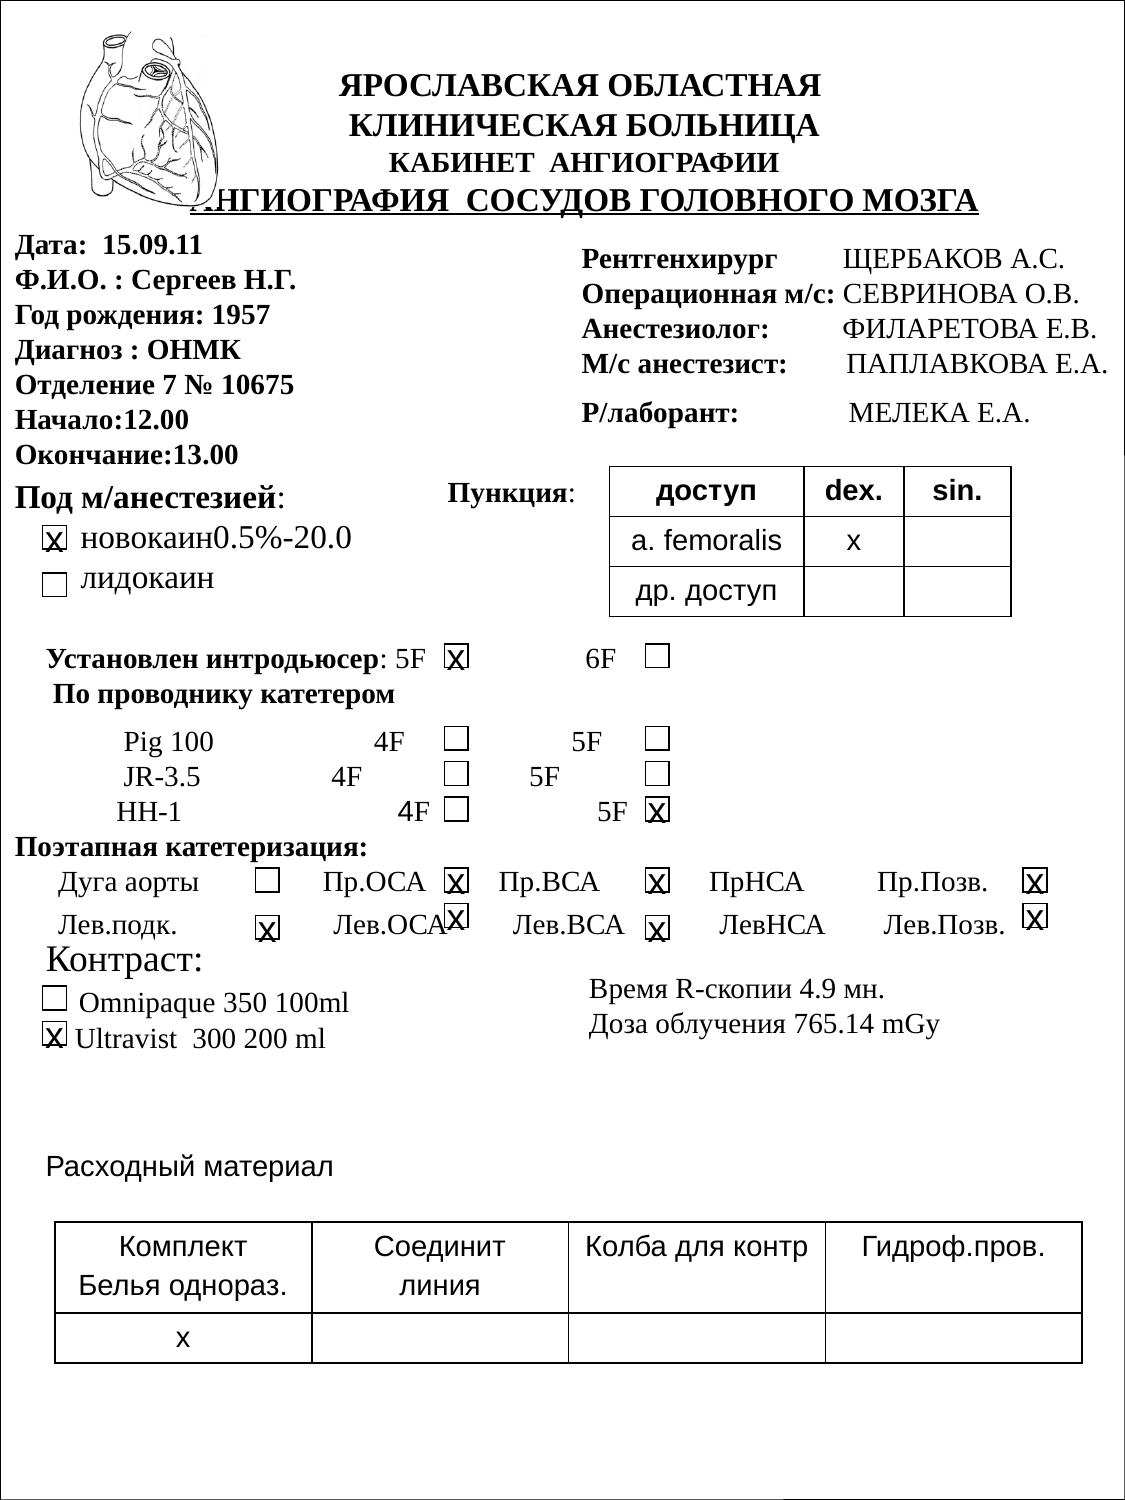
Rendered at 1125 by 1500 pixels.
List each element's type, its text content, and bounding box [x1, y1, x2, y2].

table_cell [569, 1314, 825, 1362]
text_box х [645, 915, 669, 939]
text_box Расходный материал [30, 1139, 1000, 1295]
text_box ЯРОСЛАВСКАЯ ОБЛАСТНАЯ КЛИНИЧЕСКАЯ БОЛЬНИЦА КАБИНЕТ АНГИОГРАФИИ АНГИОГРАФИЯ СОСУДОВ ГОЛОВНОГО МОЗГА [220, 29, 1091, 252]
text_box х [444, 643, 468, 668]
table_cell др. доступ [610, 567, 803, 616]
text_box х [645, 797, 669, 821]
table_cell [905, 517, 1010, 566]
table_cell х [805, 517, 903, 566]
text_box х [42, 525, 67, 550]
text_box [645, 726, 669, 750]
text_box Пункция: [432, 466, 592, 517]
text_box [42, 986, 67, 1010]
text_box Установлен интродьюсер: 5F 6F По проводнику катетером [30, 631, 980, 714]
table_header Соединит линия [313, 1223, 568, 1312]
text_box [444, 761, 468, 786]
text_box [255, 868, 280, 892]
table_cell [805, 567, 903, 616]
table_header sin. [905, 467, 1010, 516]
table_cell a. femoralis [610, 517, 803, 566]
table_header Гидроф.пров. [826, 1223, 1081, 1312]
text_box х [1023, 903, 1047, 928]
table_cell [905, 567, 1010, 616]
text_box Время R-скопии 4.9 мн. Доза облучения 765.14 mGy [574, 985, 1043, 1048]
text_box х [645, 868, 669, 892]
text_box Pig 100 4F 5F JR-3.5 4F 5F HH-1 4F 5F Поэтапная катетеризация: Дуга аорты Пр.ОСА Пр.ВСА ПрНСА Пр.Позв. Лев.подк. Лев.ОСА Лев.ВСА ЛевНСА Лев.Позв. [1, 714, 1125, 985]
table_header Комплект Белья однораз. [56, 1223, 311, 1312]
text_box [42, 572, 67, 597]
text_box [444, 797, 468, 821]
table_header доступ [610, 467, 803, 516]
text_box Контраст: Omnipaque 350 100ml Ultravist 300 200 ml [31, 985, 590, 1097]
picture [77, 29, 219, 207]
table_cell х [56, 1314, 311, 1362]
text_box Дата: 15.09.11 Ф.И.О. : Сергеев Н.Г. Год рождения: 1957 Диагноз : ОНМК Отделение 7 № 10675 Начало:12.00 Окончание:13.00 [1, 117, 497, 419]
text_box [645, 761, 669, 786]
text_box х [444, 903, 468, 928]
text_box Рентгенхирург ЩЕРБАКОВ А.С. Операционная м/с: СЕВРИНОВА О.В. Анестезиолог: ФИЛАРЕТОВА Е.В. М/с анестезист: ПАПЛАВКОВА Е.А. Р/лаборант: МЕЛЕКА Е.А. [566, 231, 1125, 436]
text_box х [1023, 868, 1047, 892]
table_cell [313, 1314, 568, 1362]
table_header Колба для контр [569, 1223, 825, 1312]
text_box х [444, 868, 468, 892]
text_box х [255, 915, 280, 939]
text_box Под м/анестезией: новокаин0.5%-20.0 лидокаин [1, 419, 513, 714]
table_header dex. [805, 467, 903, 516]
text_box [645, 643, 669, 668]
table_cell [826, 1314, 1081, 1362]
text_box [444, 726, 468, 750]
text_box х [42, 1021, 67, 1046]
